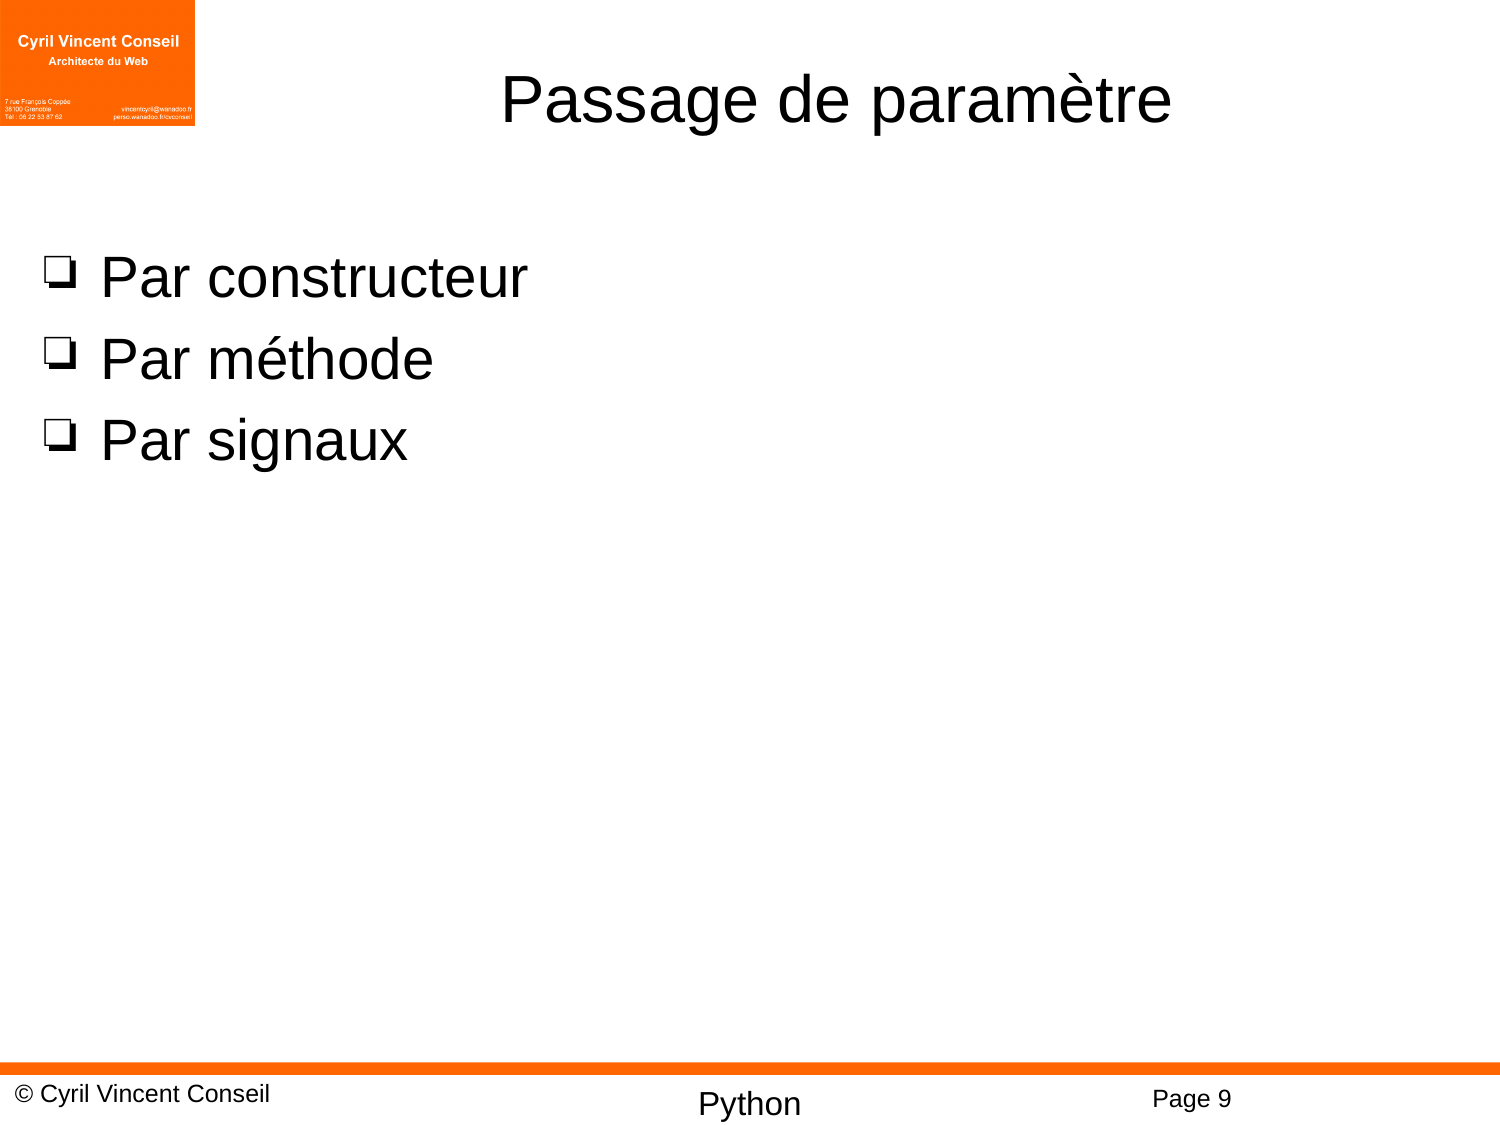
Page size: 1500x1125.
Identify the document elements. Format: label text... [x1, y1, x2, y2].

title Passage de paramètre [194, 2, 1480, 190]
picture [0, 0, 195, 126]
list Par constructeur Par méthode Par signaux [29, 231, 1468, 1059]
